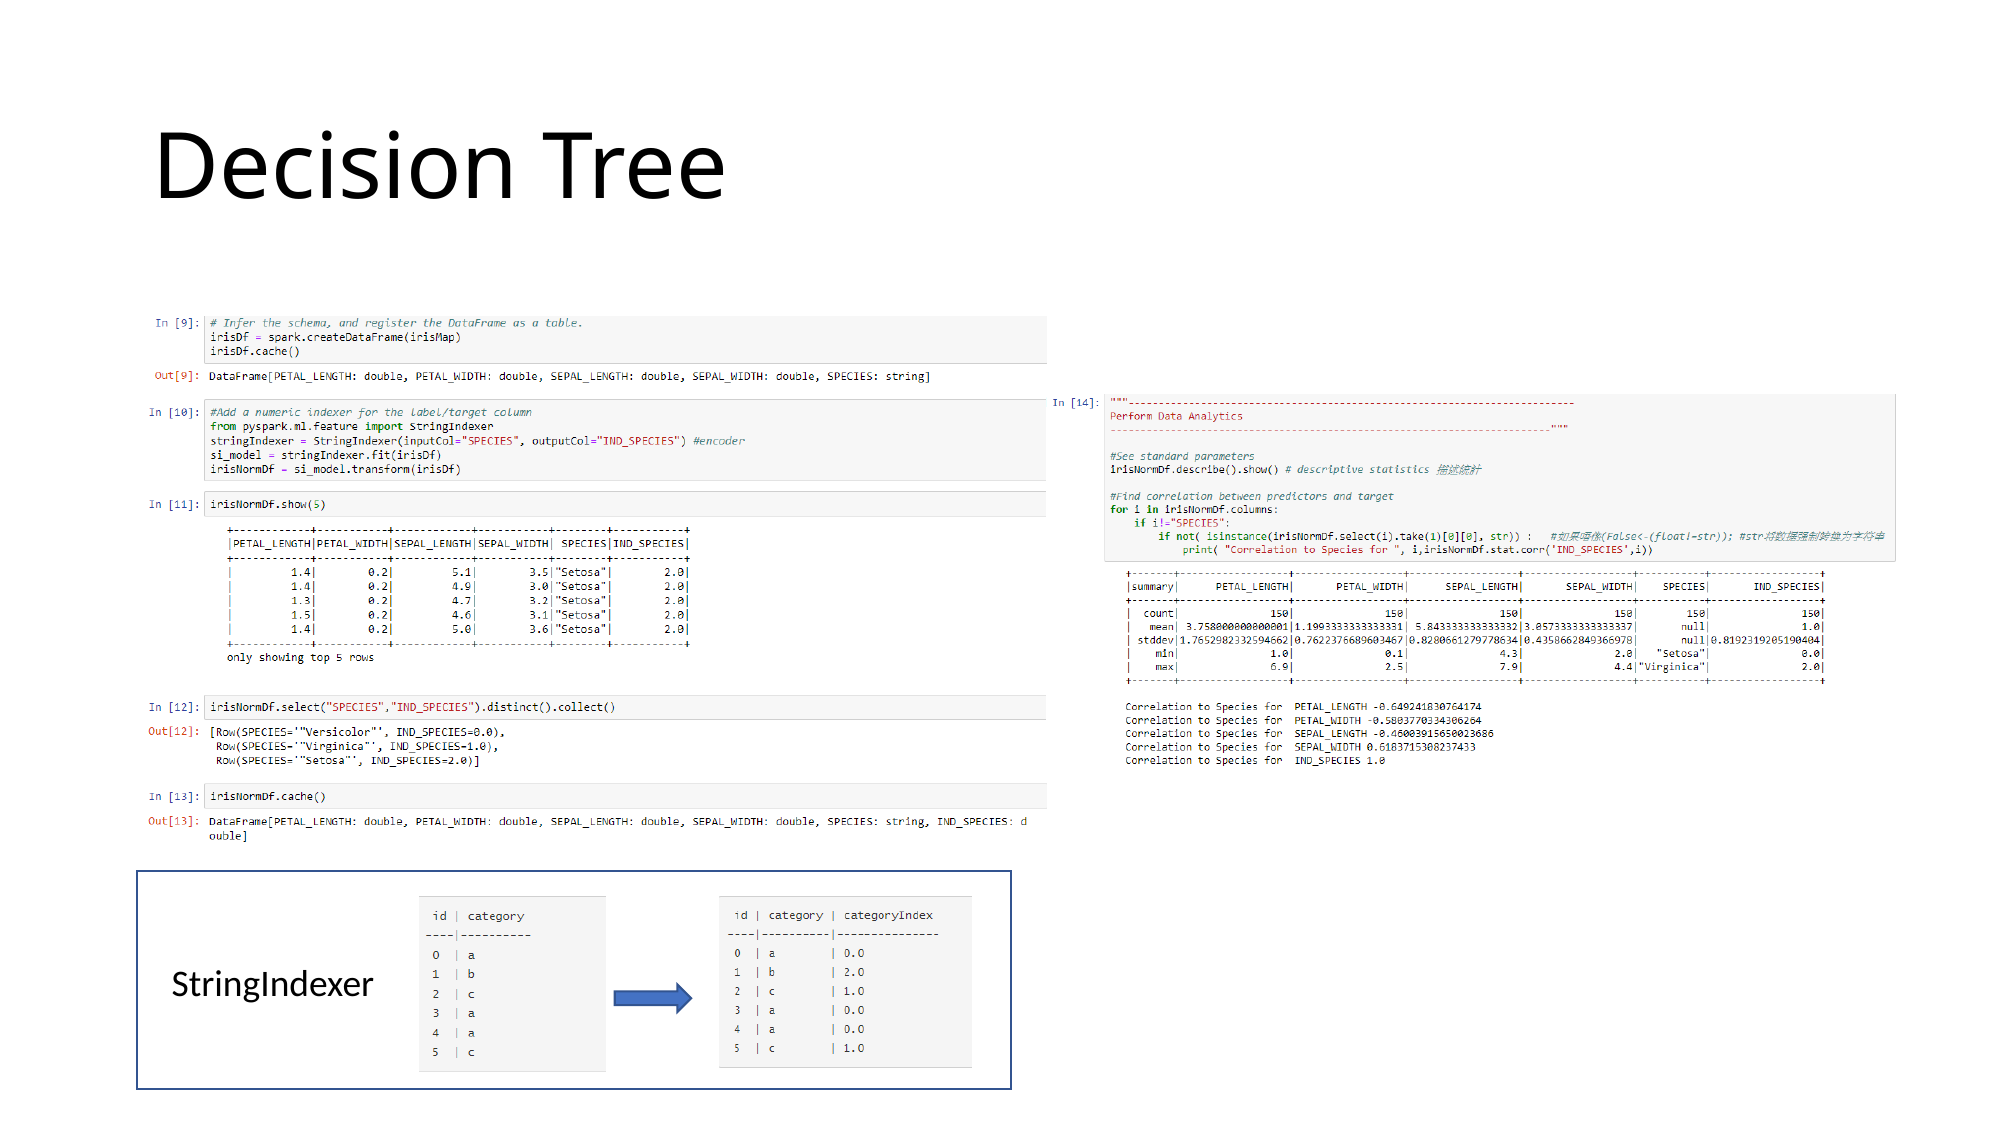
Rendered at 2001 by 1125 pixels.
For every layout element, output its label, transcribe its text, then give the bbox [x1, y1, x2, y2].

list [1046, 394, 1897, 776]
title Decision Tree [137, 59, 1863, 278]
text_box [137, 871, 1011, 1089]
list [137, 316, 1047, 855]
